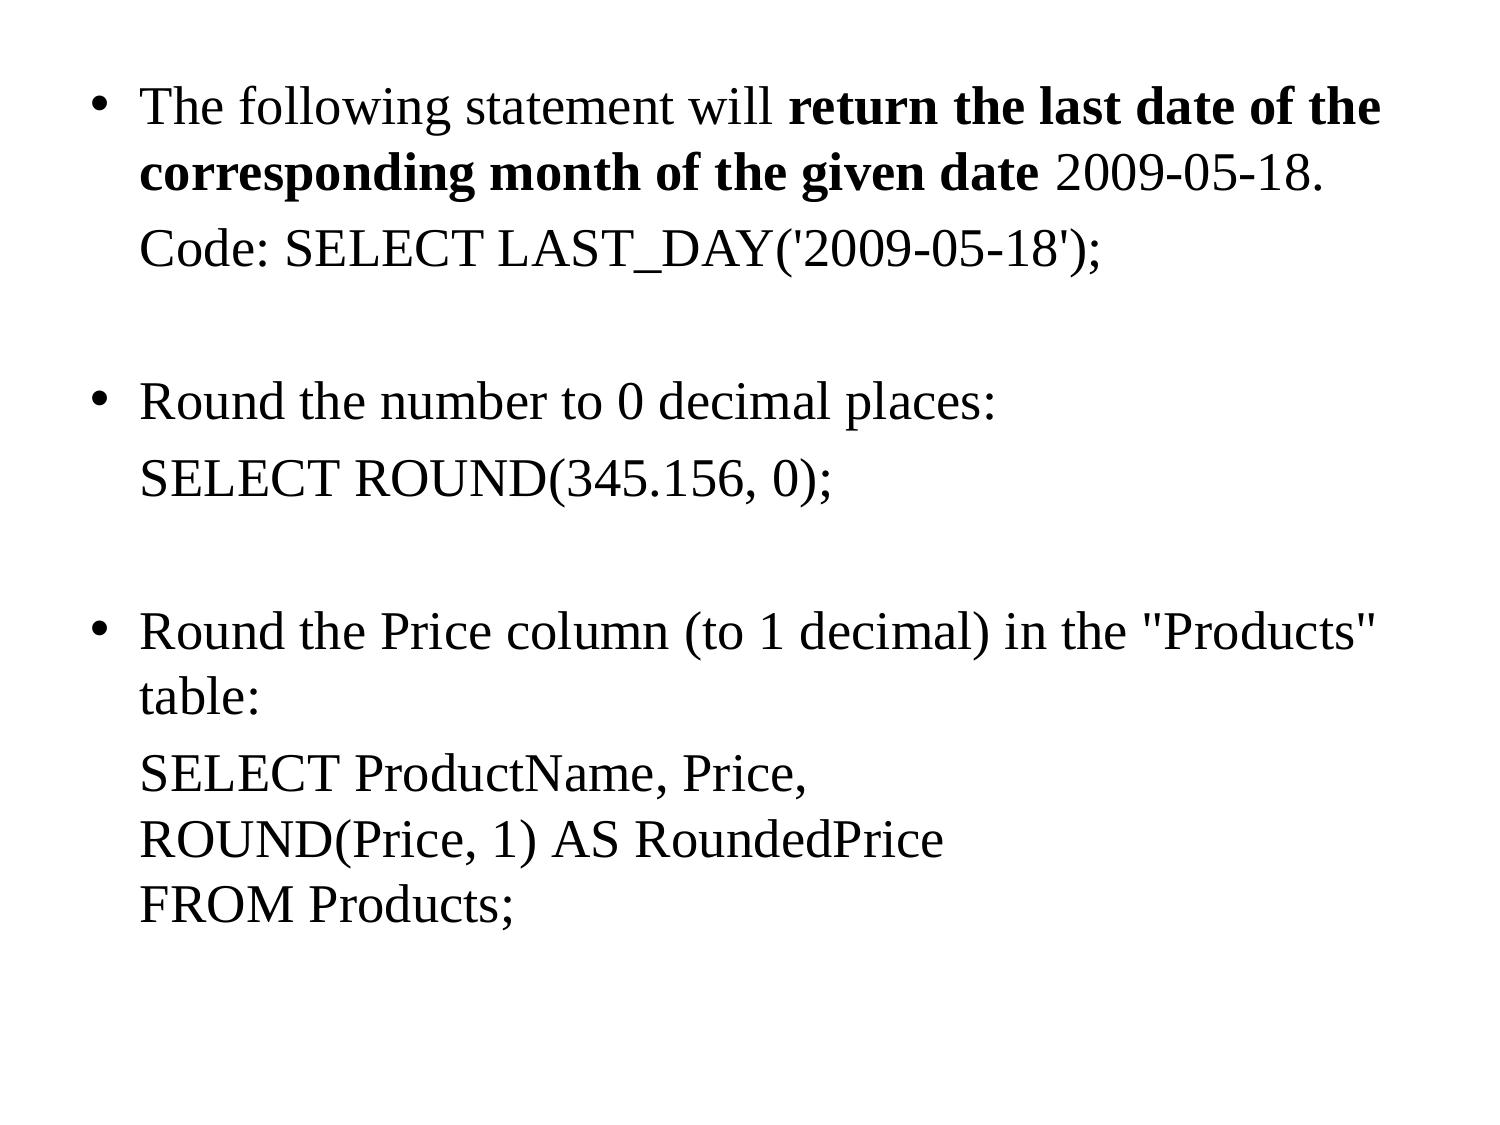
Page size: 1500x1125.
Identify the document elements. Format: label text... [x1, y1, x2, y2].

list The following statement will return the last date of the corresponding month of the given date 2009-05-18. Code: SELECT LAST_DAY('2009-05-18'); Round the number to 0 decimal places: SELECT ROUND(345.156, 0); Round the Price column (to 1 decimal) in the "Products" table: SELECT ProductName, Price, ROUND(Price, 1) AS RoundedPrice FROM Products; [75, 62, 1425, 988]
